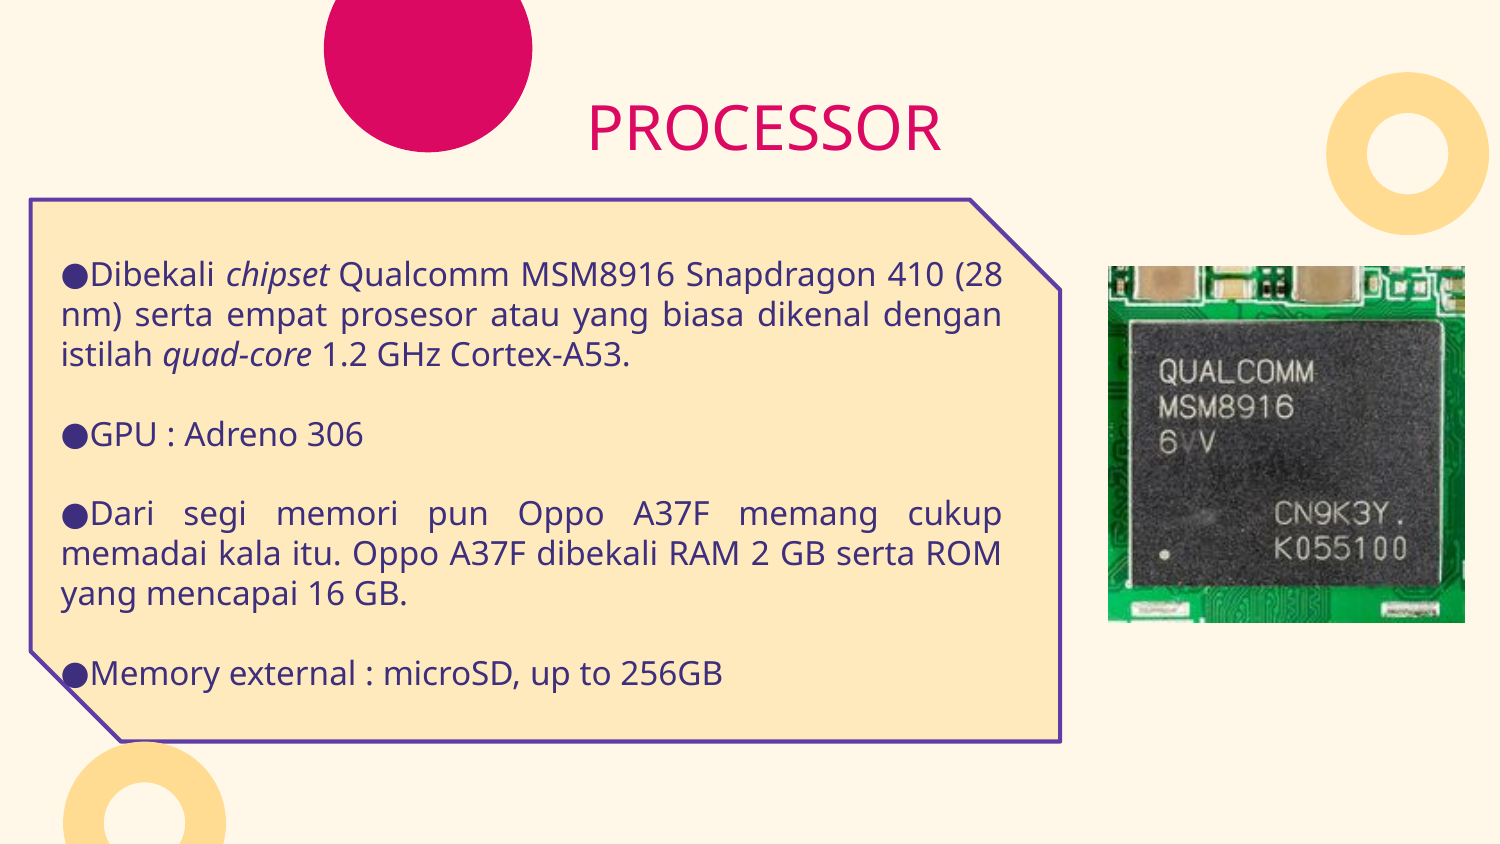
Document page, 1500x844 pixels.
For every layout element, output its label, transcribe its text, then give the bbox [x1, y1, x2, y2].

subtitle Dibekali chipset Qualcomm MSM8916 Snapdragon 410 (28 nm) serta empat prosesor atau yang biasa dikenal dengan istilah quad-core 1.2 GHz Cortex-A53. GPU : Adreno 306 Dari segi memori pun Oppo A37F memang cukup memadai kala itu. Oppo A37F dibekali RAM 2 GB serta ROM yang mencapai 16 GB. Memory external : microSD, up to 256GB [30, 251, 1035, 695]
text_box [321, 0, 535, 155]
text_box [71, 261, 1063, 744]
picture [1107, 266, 1465, 624]
text_box [63, 741, 227, 844]
text_box [28, 197, 1025, 654]
text_box PROCESSOR [495, 56, 1034, 195]
text_box [1326, 72, 1490, 236]
